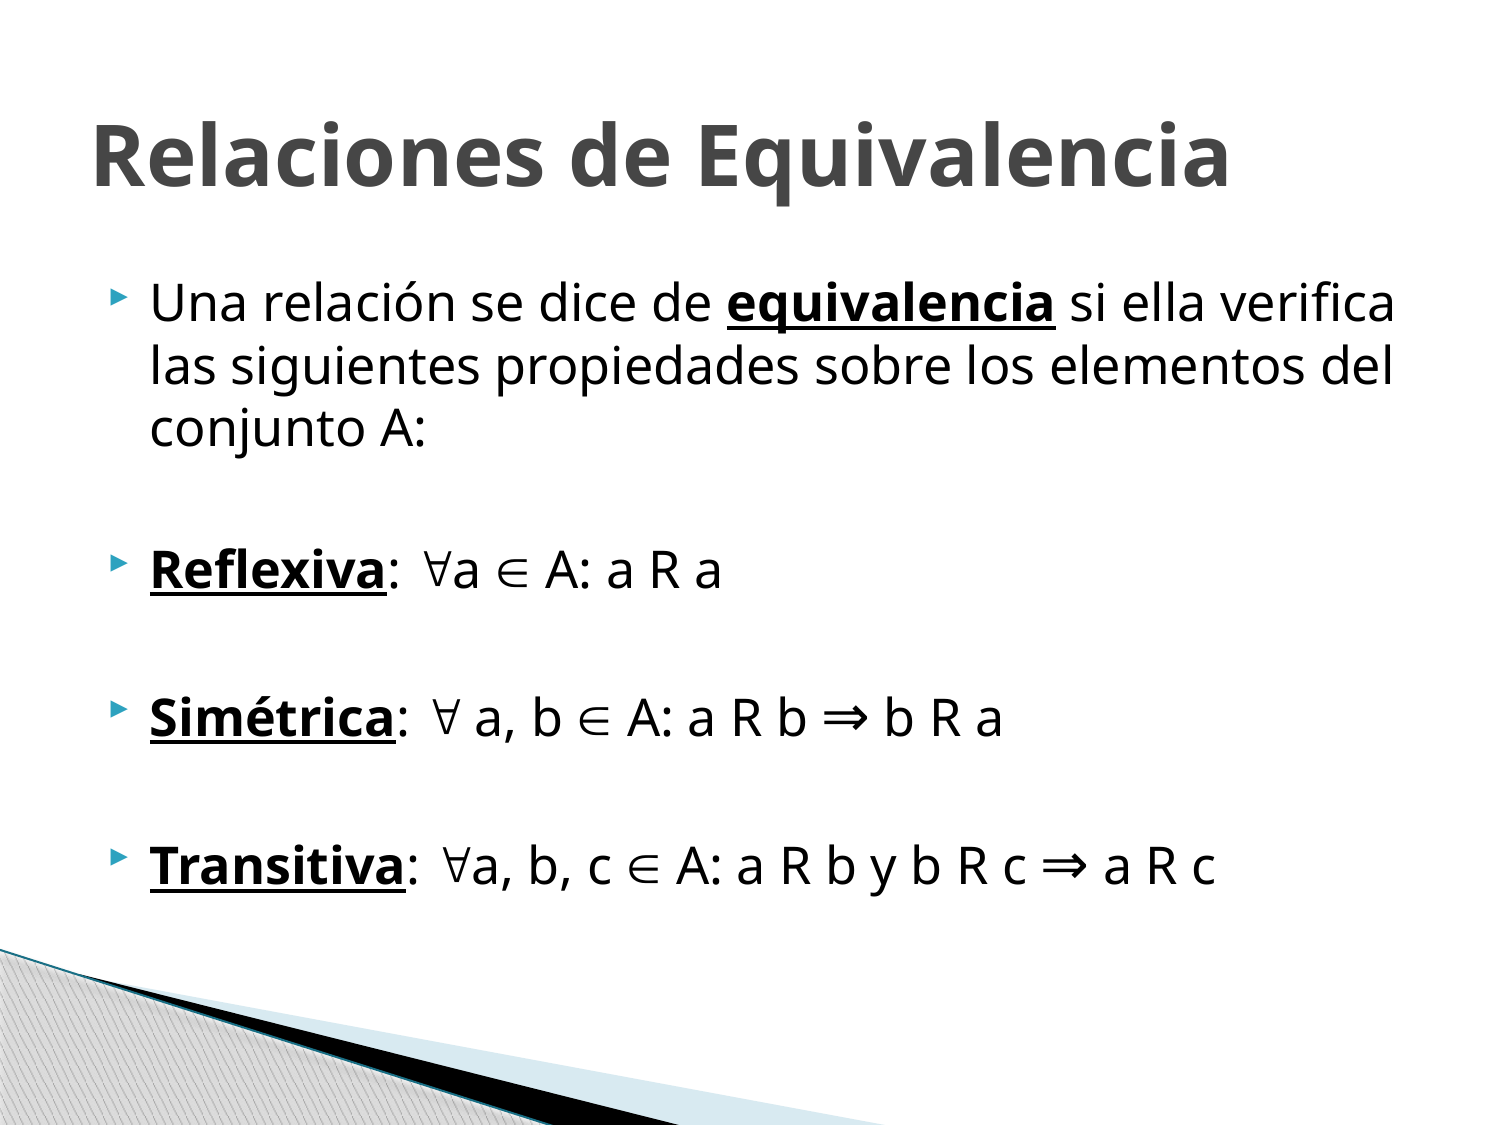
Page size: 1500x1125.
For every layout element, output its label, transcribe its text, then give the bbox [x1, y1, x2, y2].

title Relaciones de Equivalencia [75, 42, 1425, 263]
list Una relación se dice de equivalencia si ella verifica las siguientes propiedades sobre los elementos del conjunto A: Reflexiva: a  A: a R a Simétrica:  a, b  A: a R b ⇒ b R a Transitiva: a, b, c  A: a R b y b R c ⇒ a R c [75, 262, 1459, 1047]
